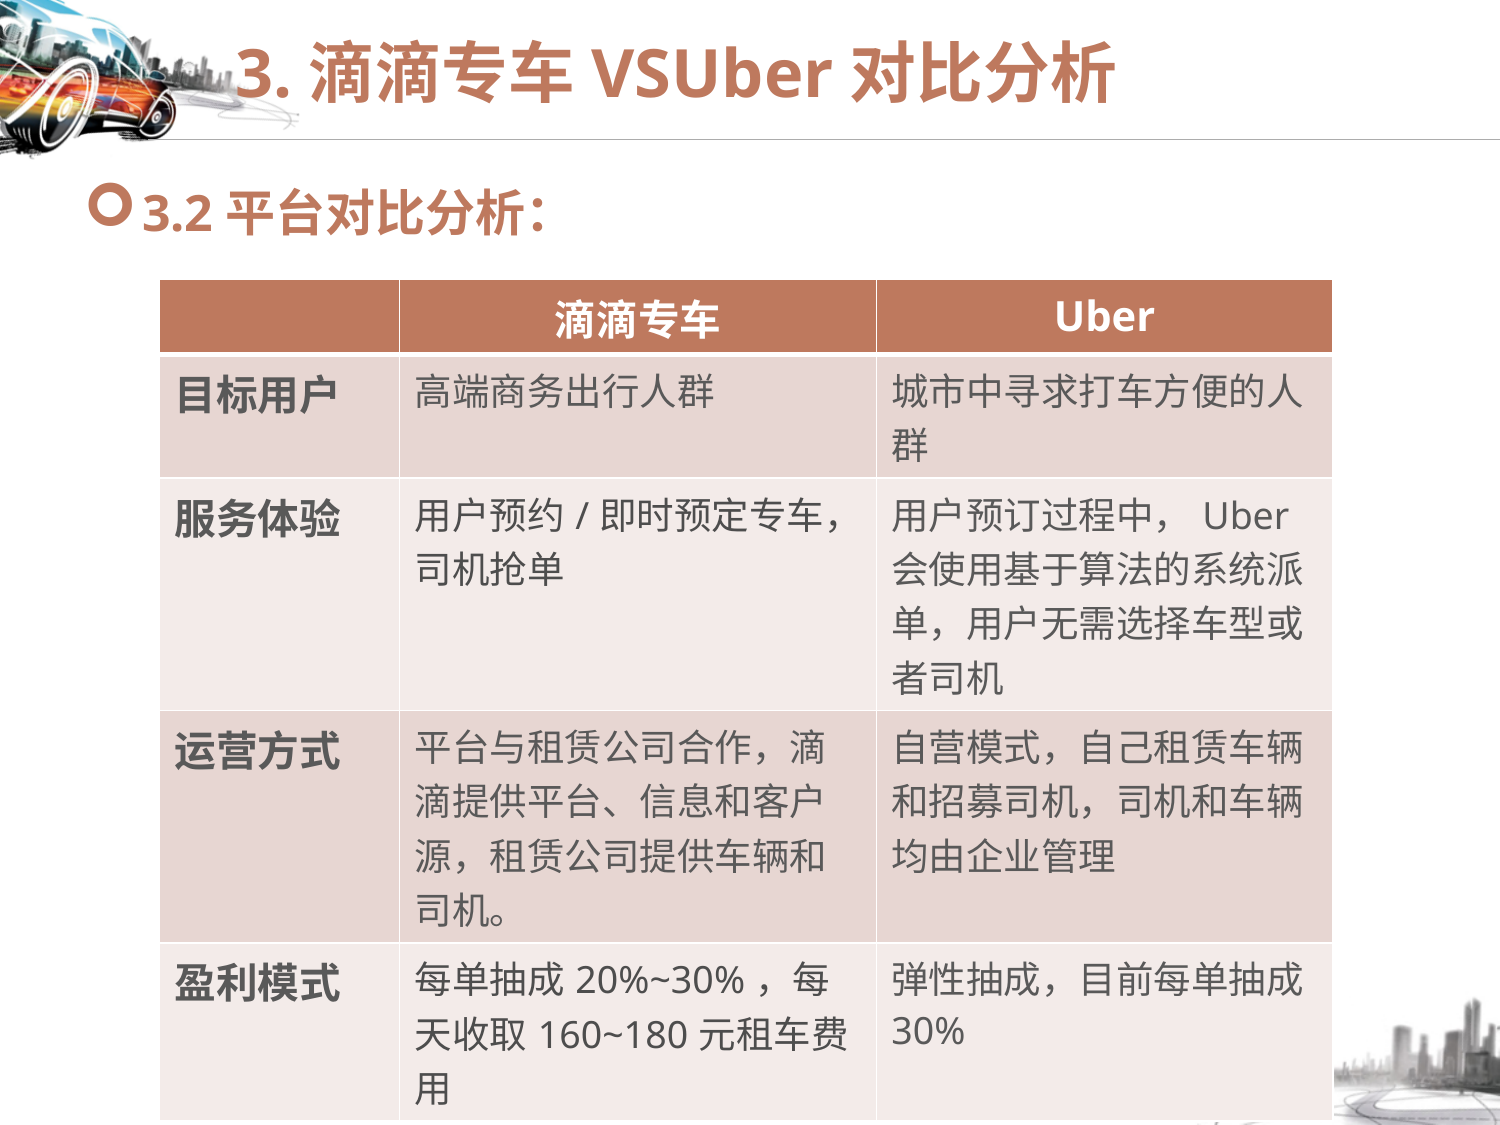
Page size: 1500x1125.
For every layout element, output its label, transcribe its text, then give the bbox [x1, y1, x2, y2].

title 3.滴滴专车VSUber对比分析 [220, 18, 1396, 134]
table_cell 运营方式 [160, 711, 399, 942]
table_cell 平台与租赁公司合作，滴滴提供平台、信息和客户源，租赁公司提供车辆和司机。 [400, 711, 876, 942]
table_header Uber [877, 280, 1332, 352]
table_header [160, 280, 399, 352]
table_cell 高端商务出行人群 [400, 357, 876, 477]
table_cell 服务体验 [160, 479, 399, 710]
table_cell 用户预订过程中，Uber会使用基于算法的系统派单，用户无需选择车型或者司机 [877, 479, 1332, 710]
list 3.2平台对比分析： [68, 168, 1429, 1021]
picture [0, 0, 309, 169]
table_cell 自营模式，自己租赁车辆和招募司机，司机和车辆均由企业管理 [877, 711, 1332, 942]
table_cell 弹性抽成，目前每单抽成30% [877, 944, 1332, 1120]
picture [1166, 960, 1500, 1125]
table_header 滴滴专车 [400, 280, 876, 352]
table_cell 目标用户 [160, 357, 399, 477]
table_cell 城市中寻求打车方便的人群 [877, 357, 1332, 477]
table_cell 用户预约/即时预定专车，司机抢单 [400, 479, 876, 710]
table_cell 盈利模式 [160, 944, 399, 1120]
table_cell 每单抽成20%~30%，每天收取160~180元租车费用 [400, 944, 876, 1120]
